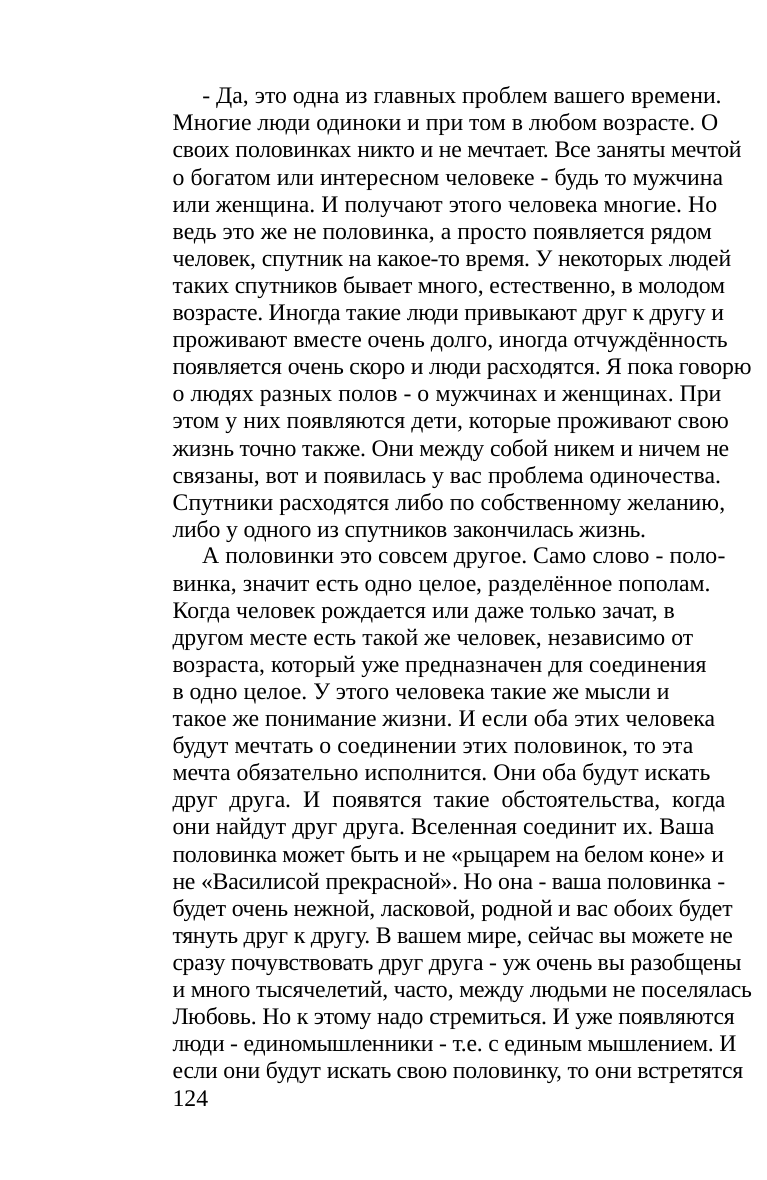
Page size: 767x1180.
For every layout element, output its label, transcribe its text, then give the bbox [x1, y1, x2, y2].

text_box А половинки это совсем другое. Само слово - поло- винка, значит есть одно целое, разделённое пополам. Когда человек рождается или даже только зачат, в другом месте есть такой же человек, независимо от возраста, который уже предназначен для соединения в одно целое. У этого человека такие же мысли и такое же понимание жизни. И если оба этих человека будут мечтать о соединении этих половинок, то эта мечта обязательно исполнится. Они оба будут искать друг друга. И появятся такие обстоятельства, когда они найдут друг друга. Вселенная соединит их. Ваша половинка может быть и не «рыцарем на белом коне» и не «Василисой прекрасной». Но она - ваша половинка - будет очень нежной, ласковой, родной и вас обоих будет тянуть друг к другу. В вашем мире, сейчас вы можете не сразу почувствовать друг друга - уж очень вы разобщены и много тысячелетий, часто, между людьми не поселялась Любовь. Но к этому надо стремиться. И уже появляются люди - единомышленники - т.е. с единым мышлением. И если они будут искать свою половинку, то они встретятся 124 [172, 541, 753, 1138]
text_box - Да, это одна из главных проблем вашего времени. Многие люди одиноки и при том в любом возрасте. О своих половинках никто и не мечтает. Все заняты мечтой о богатом или интересном человеке - будь то мужчина или женщина. И получают этого человека многие. Но ведь это же не половинка, а просто появляется рядом человек, спутник на какое-то время. У некоторых людей таких спутников бывает много, естественно, в молодом возрасте. Иногда такие люди привыкают друг к другу и проживают вместе очень долго, иногда отчуждённость появляется очень скоро и люди расходятся. Я пока говорю о людях разных полов - о мужчинах и женщинах. При этом у них появляются дети, которые проживают свою жизнь точно также. Они между собой никем и ничем не связаны, вот и появилась у вас проблема одиночества. Спутники расходятся либо по собственному желанию, либо у одного из спутников закончилась жизнь. [172, 81, 753, 541]
